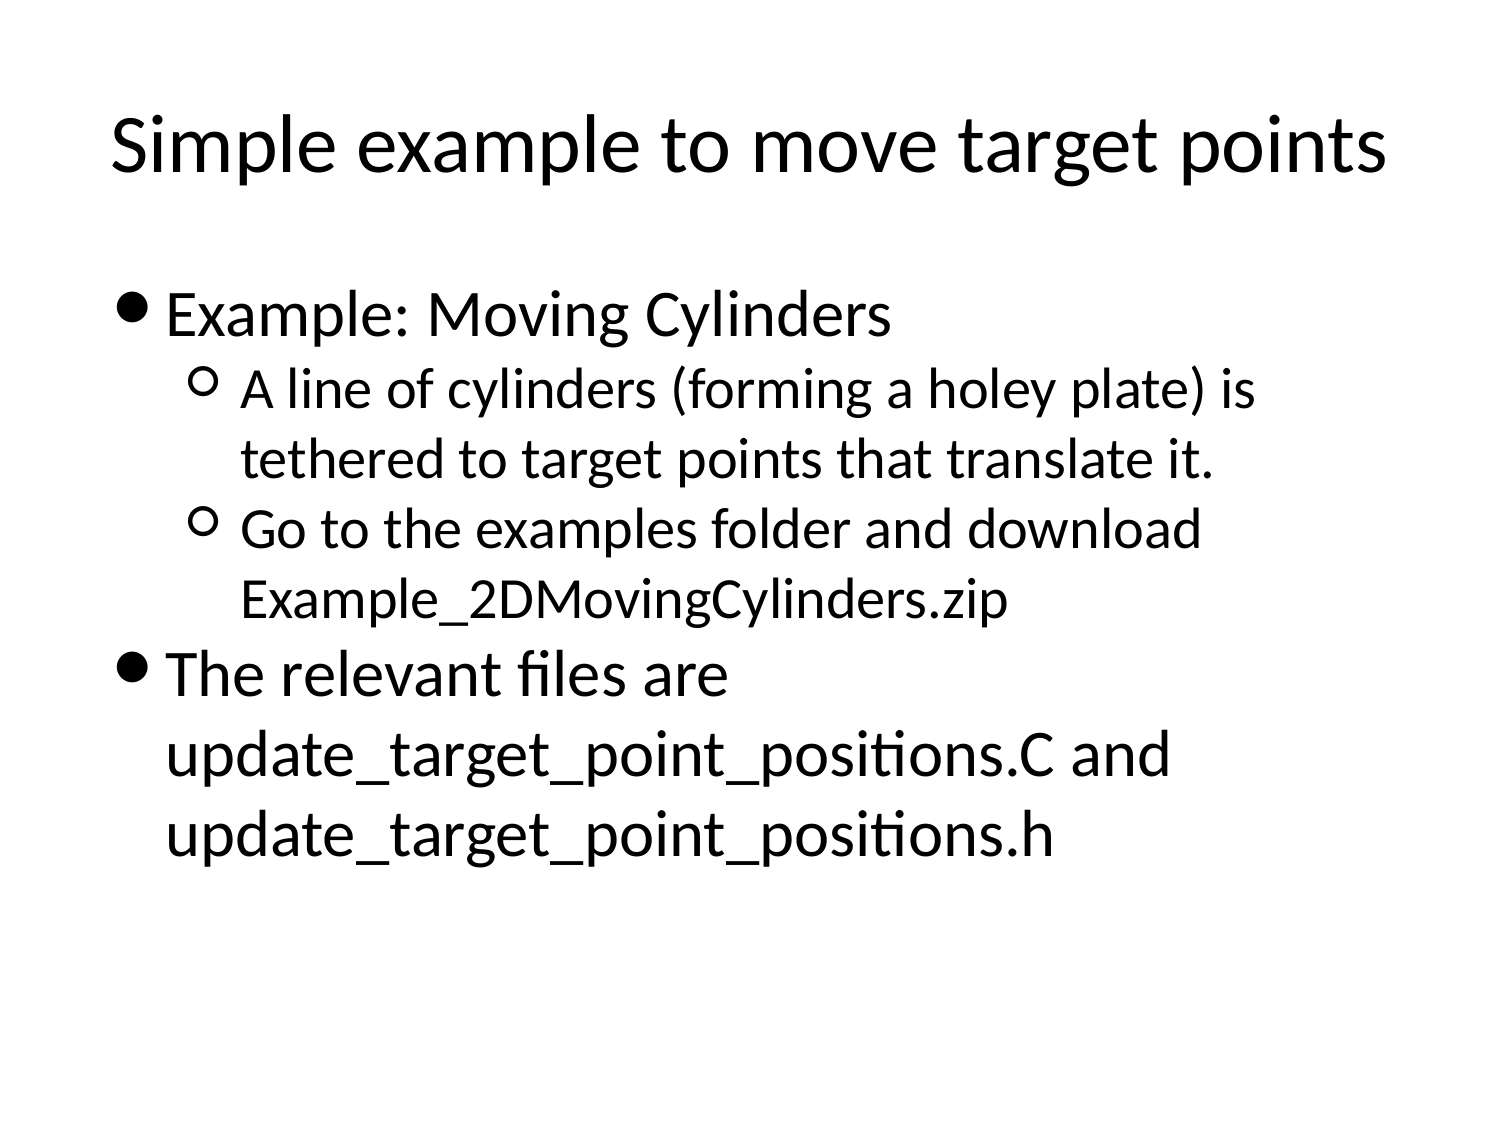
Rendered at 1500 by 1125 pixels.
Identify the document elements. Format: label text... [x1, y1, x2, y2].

title Simple example to move target points [75, 45, 1425, 233]
list Example: Moving Cylinders A line of cylinders (forming a holey plate) is tethered to target points that translate it. Go to the examples folder and download Example_2DMovingCylinders.zip The relevant files are update_target_point_positions.C and update_target_point_positions.h [75, 262, 1425, 1005]
